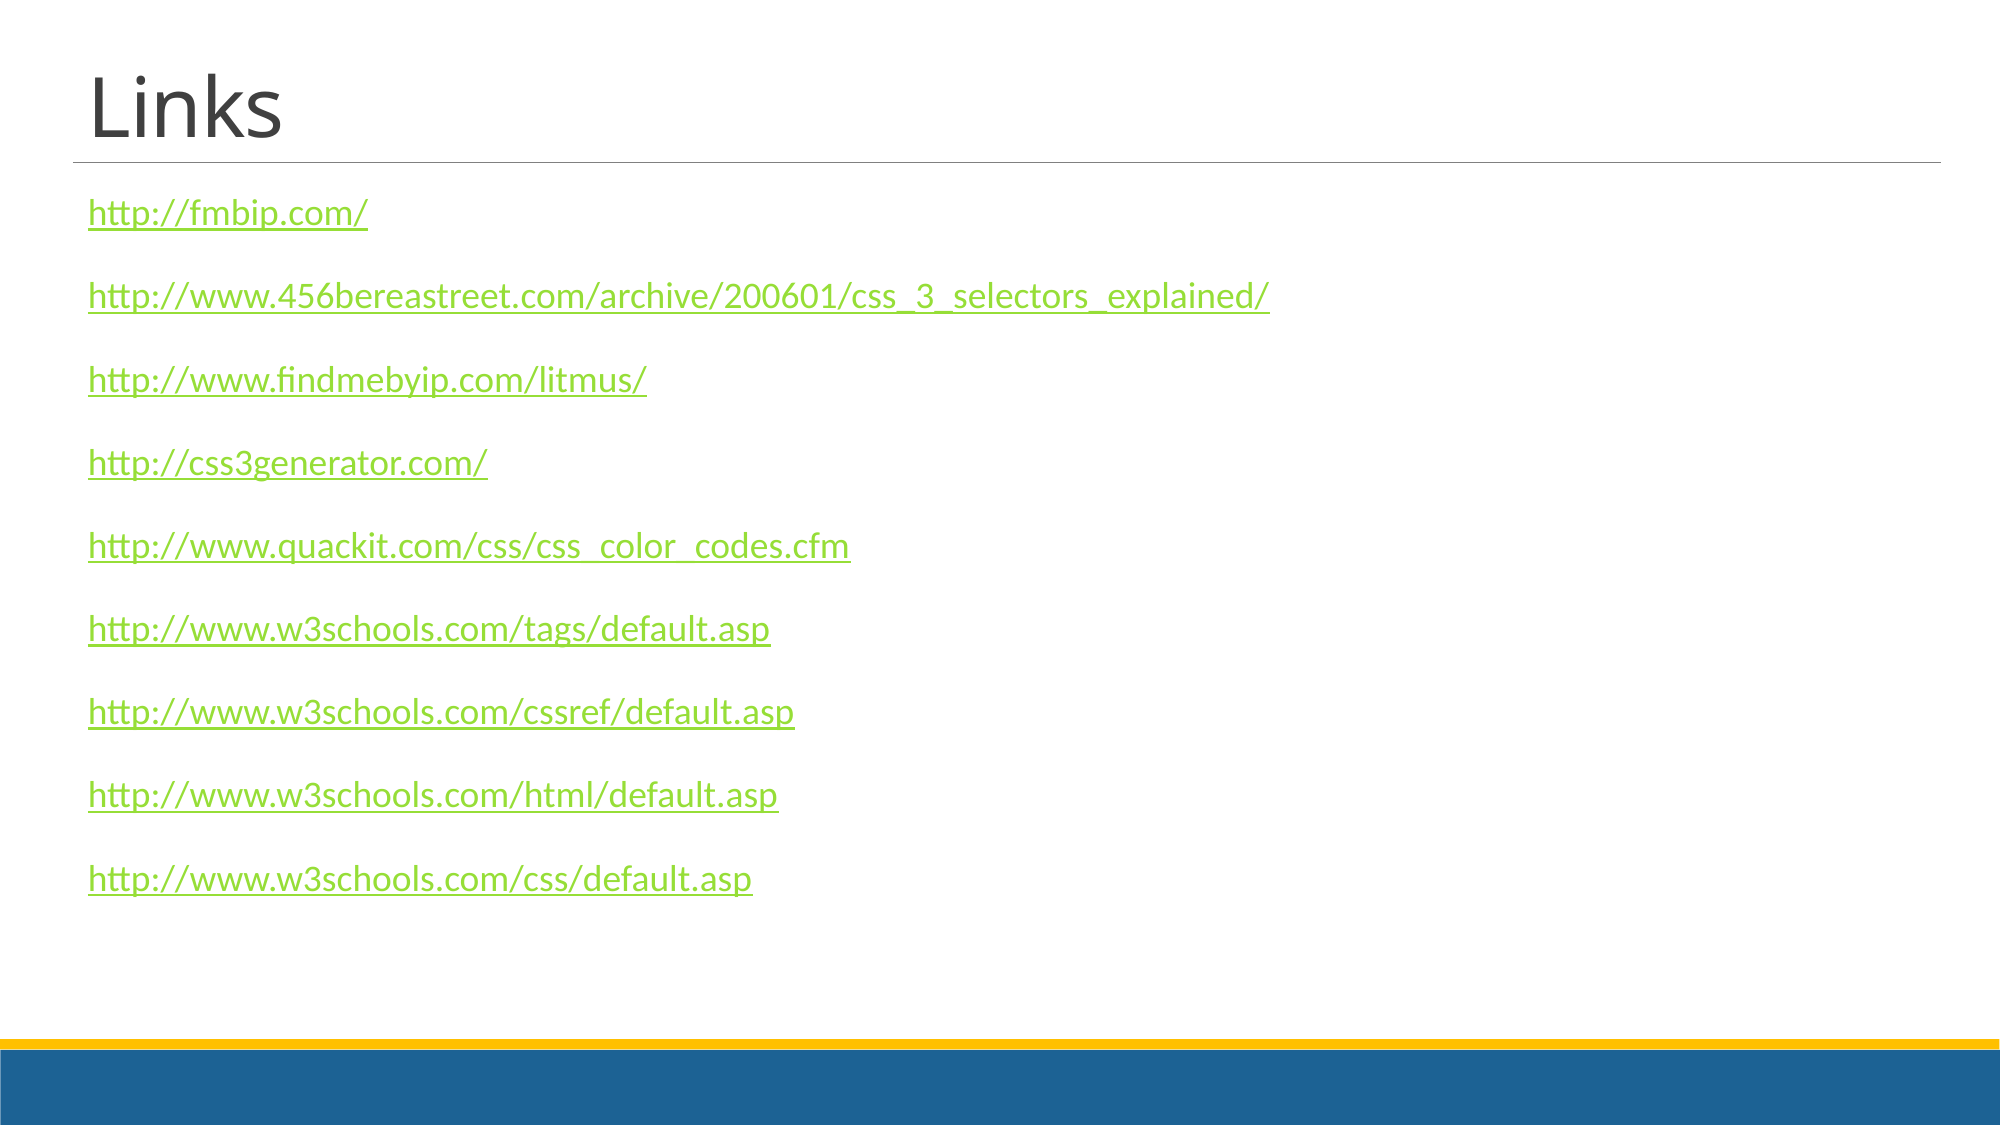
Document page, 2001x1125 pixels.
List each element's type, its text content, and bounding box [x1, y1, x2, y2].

title Links [72, 47, 1942, 163]
list http://fmbip.com/ http://www.456bereastreet.com/archive/200601/css_3_selectors_explained/ http://www.findmebyip.com/litmus/ http://css3generator.com/ http://www.quackit.com/css/css_color_codes.cfm http://www.w3schools.com/tags/default.asp http://www.w3schools.com/cssref/default.asp http://www.w3schools.com/html/default.asp http://www.w3schools.com/css/default.asp [72, 171, 1942, 1024]
